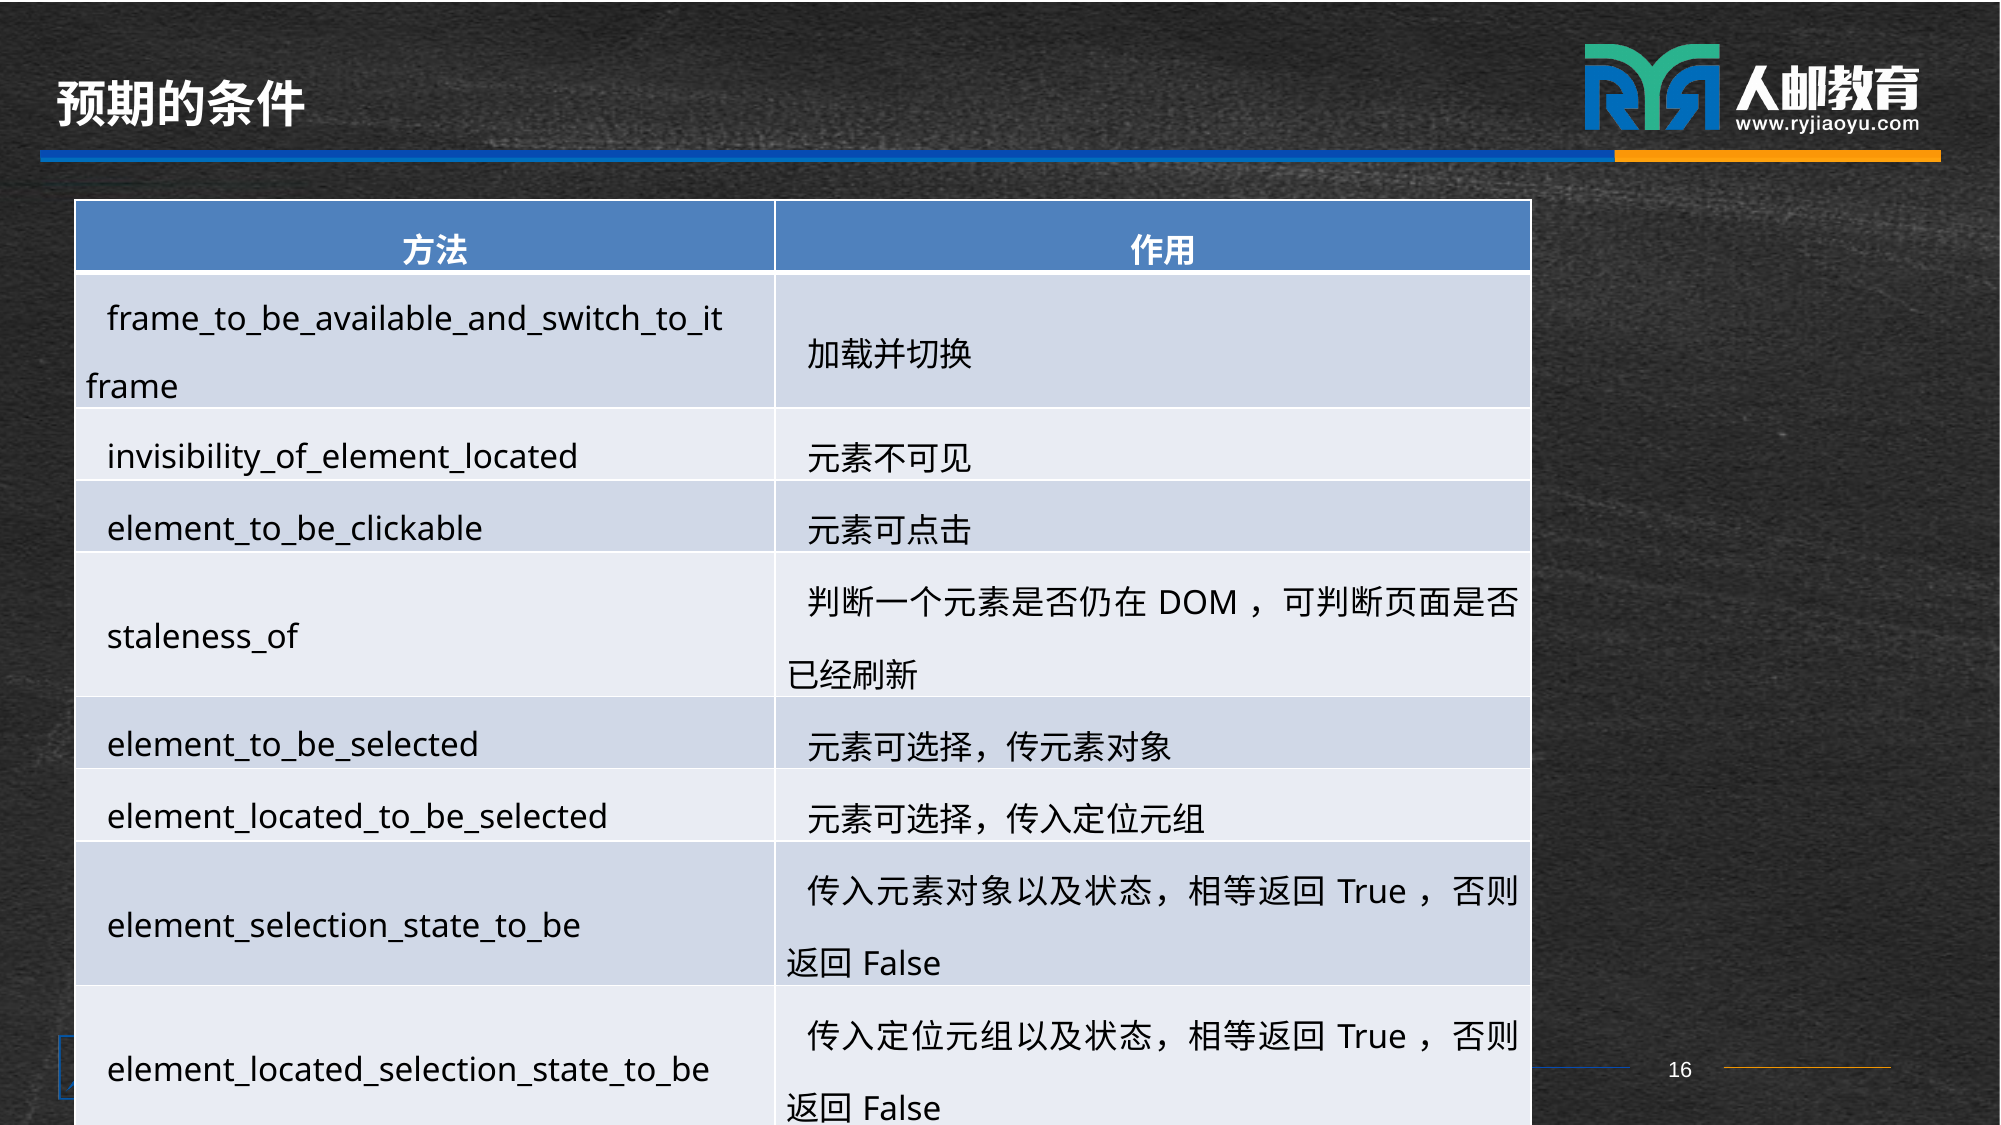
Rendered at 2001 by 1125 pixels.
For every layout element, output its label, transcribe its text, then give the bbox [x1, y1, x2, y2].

table_cell element_to_be_selected [76, 697, 774, 768]
table_cell 传入元素对象以及状态，相等返回True，否则返回False [776, 842, 1530, 985]
table_cell 元素可选择，传入定位元组 [776, 769, 1530, 840]
table_cell element_located_selection_state_to_be [76, 986, 774, 1125]
table_cell 加载并切换 [776, 275, 1530, 407]
table_cell invisibility_of_element_located [76, 409, 774, 479]
table_cell 元素不可见 [776, 409, 1530, 479]
table_cell frame_to_be_available_and_switch_to_it frame [76, 275, 774, 407]
table_cell element_to_be_clickable [76, 481, 774, 551]
table_cell staleness_of [76, 553, 774, 696]
table_cell 元素可点击 [776, 481, 1530, 551]
table_header 方法 [76, 201, 774, 270]
table_cell 传入定位元组以及状态，相等返回True，否则返回False [776, 986, 1530, 1125]
title 预期的条件 [41, 58, 1842, 146]
table_cell 判断一个元素是否仍在DOM，可判断页面是否已经刷新 [776, 553, 1530, 696]
table_cell element_located_to_be_selected [76, 769, 774, 840]
table_header 作用 [776, 201, 1530, 270]
table_cell element_selection_state_to_be [76, 842, 774, 985]
table_cell 元素可选择，传元素对象 [776, 697, 1530, 768]
picture [0, 2, 2000, 1125]
